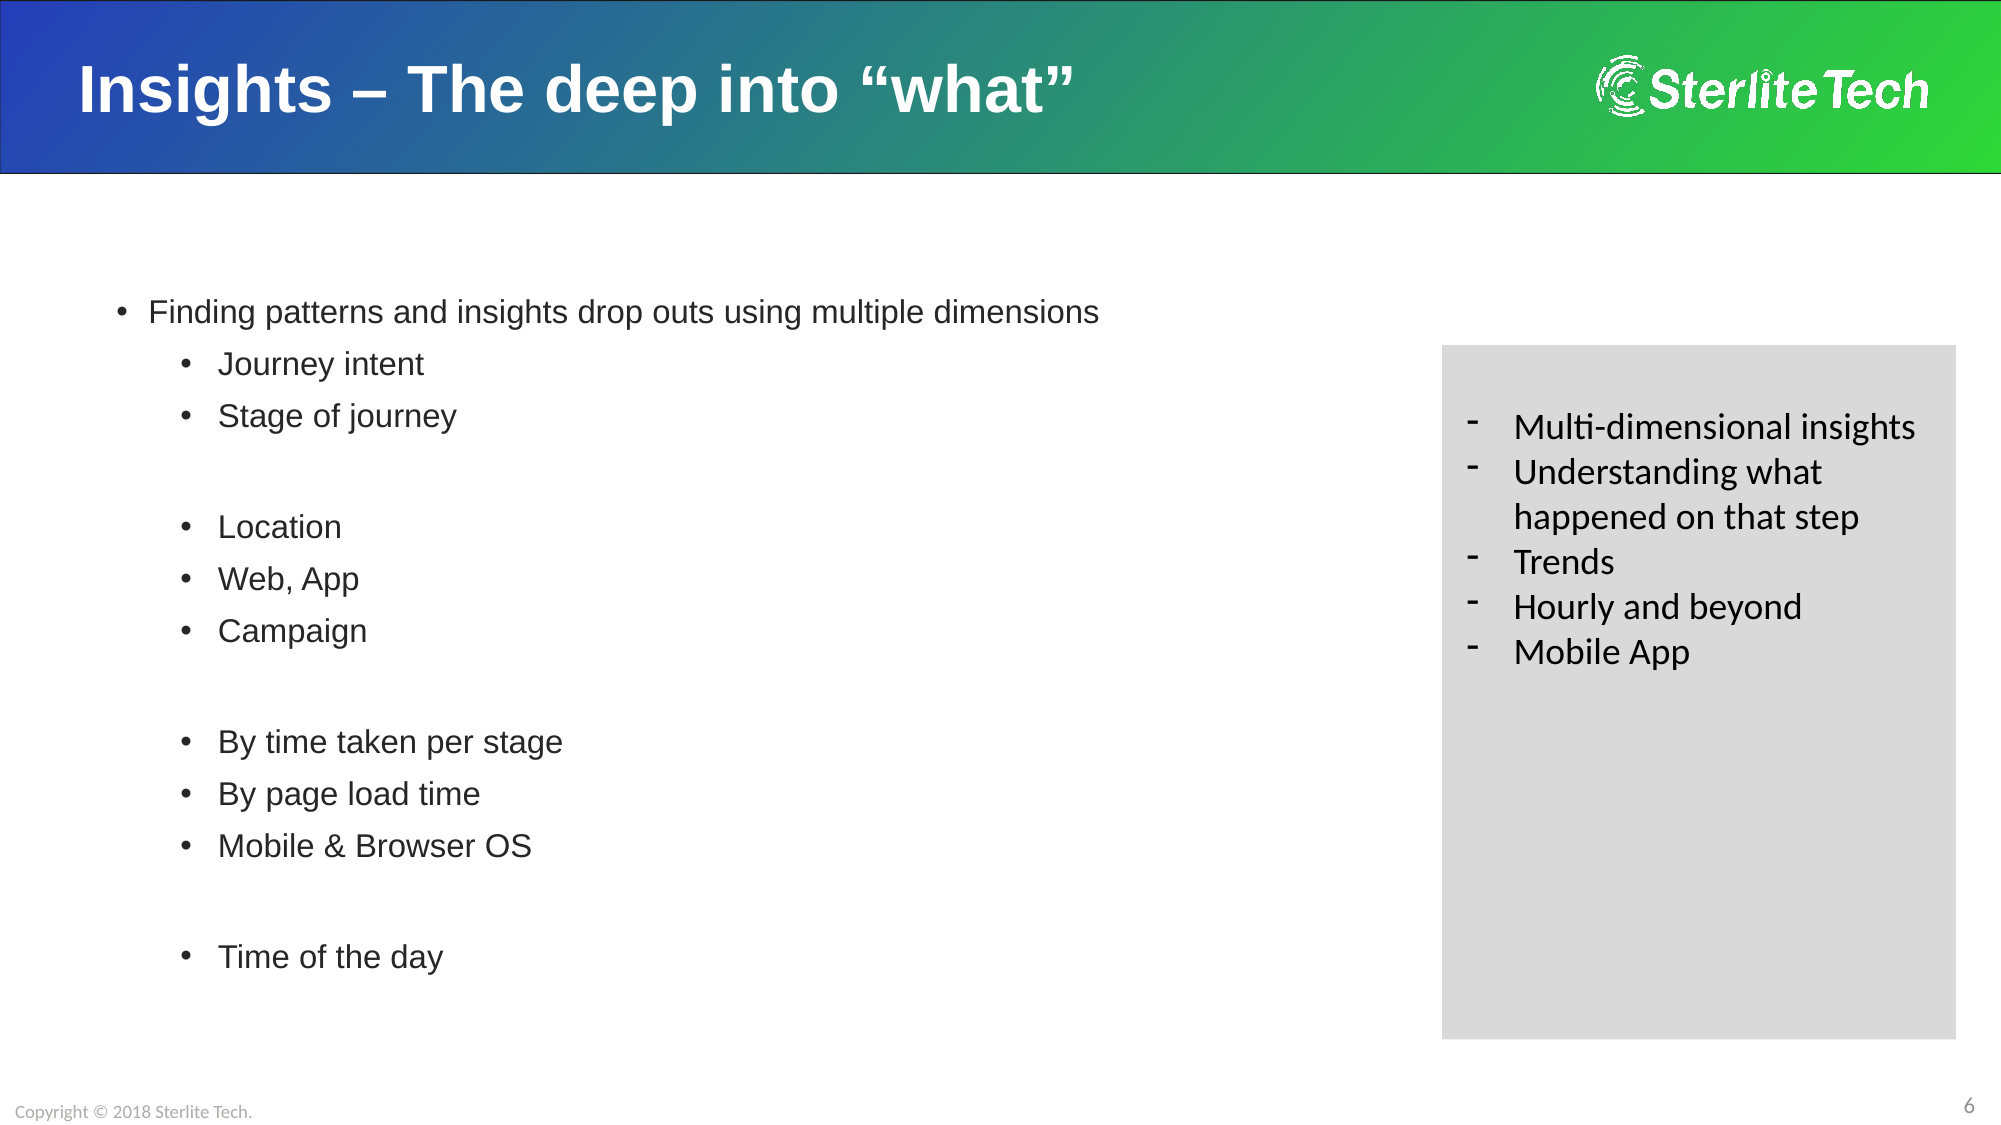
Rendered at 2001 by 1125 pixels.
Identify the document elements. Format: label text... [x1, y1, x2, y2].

text_box Multi-dimensional insights Understanding what happened on that step Trends Hourly and beyond Mobile App [1459, 394, 1956, 770]
slide_number 6 [1955, 1083, 1997, 1122]
title Insights – The deep into “what” [63, 20, 1567, 152]
text_box [1442, 345, 1956, 1040]
list Finding patterns and insights drop outs using multiple dimensions Journey intent Stage of journey Location Web, App Campaign By time taken per stage By page load time Mobile & Browser OS Time of the day [101, 287, 1357, 987]
picture [1596, 55, 1928, 117]
footer Copyright © 2018 Sterlite Tech. [0, 1083, 311, 1125]
